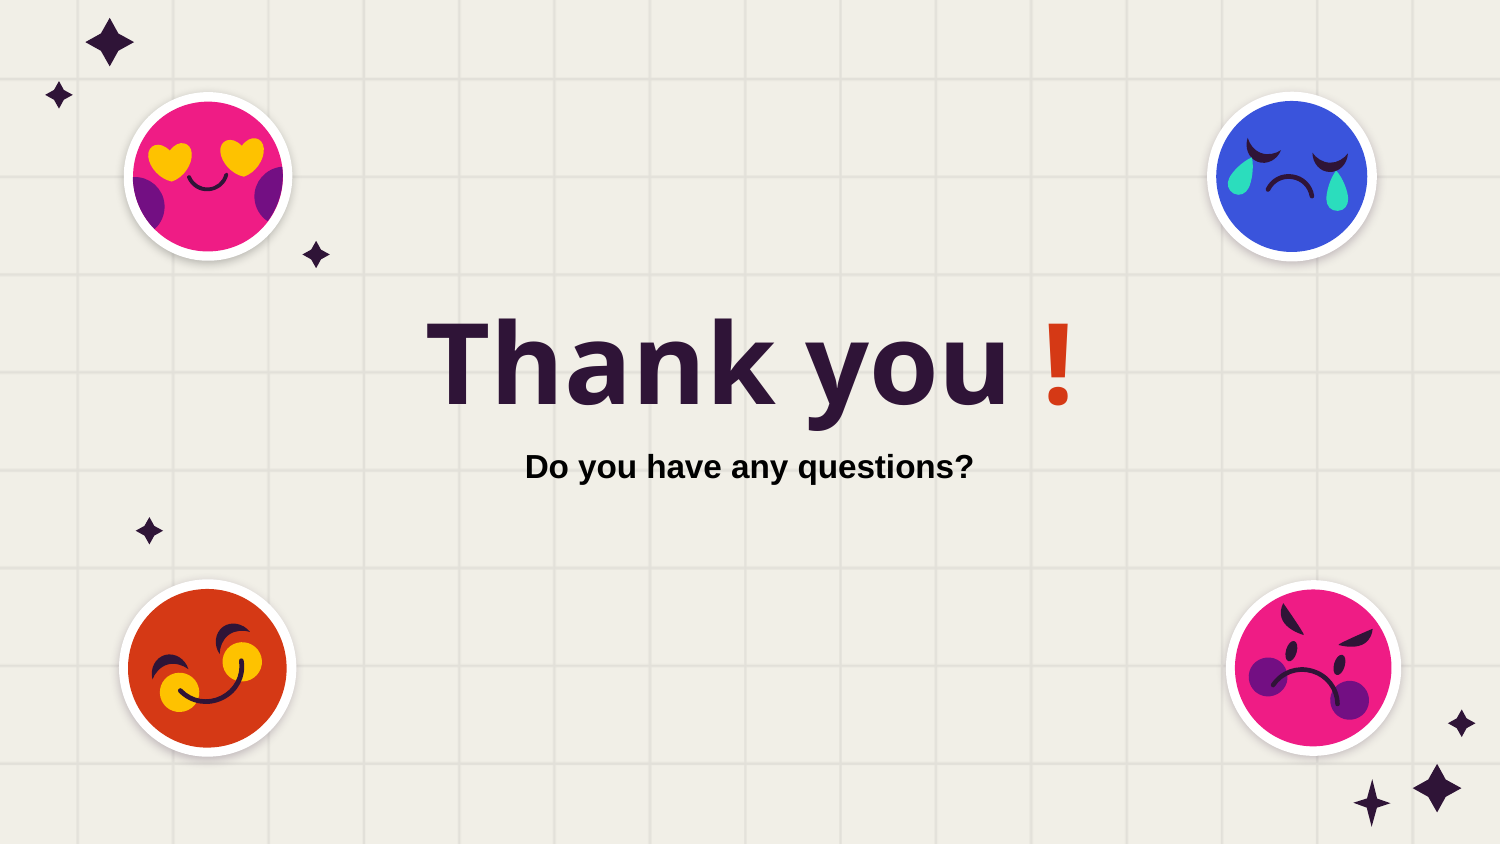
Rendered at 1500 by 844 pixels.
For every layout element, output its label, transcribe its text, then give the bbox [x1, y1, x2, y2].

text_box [114, 82, 302, 271]
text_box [1234, 589, 1393, 747]
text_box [122, 583, 293, 753]
text_box Do you have any questions? [385, 442, 1115, 639]
title Thank you ! [385, 250, 1115, 442]
text_box [306, 240, 330, 269]
text_box [135, 517, 164, 545]
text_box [1185, 69, 1399, 284]
